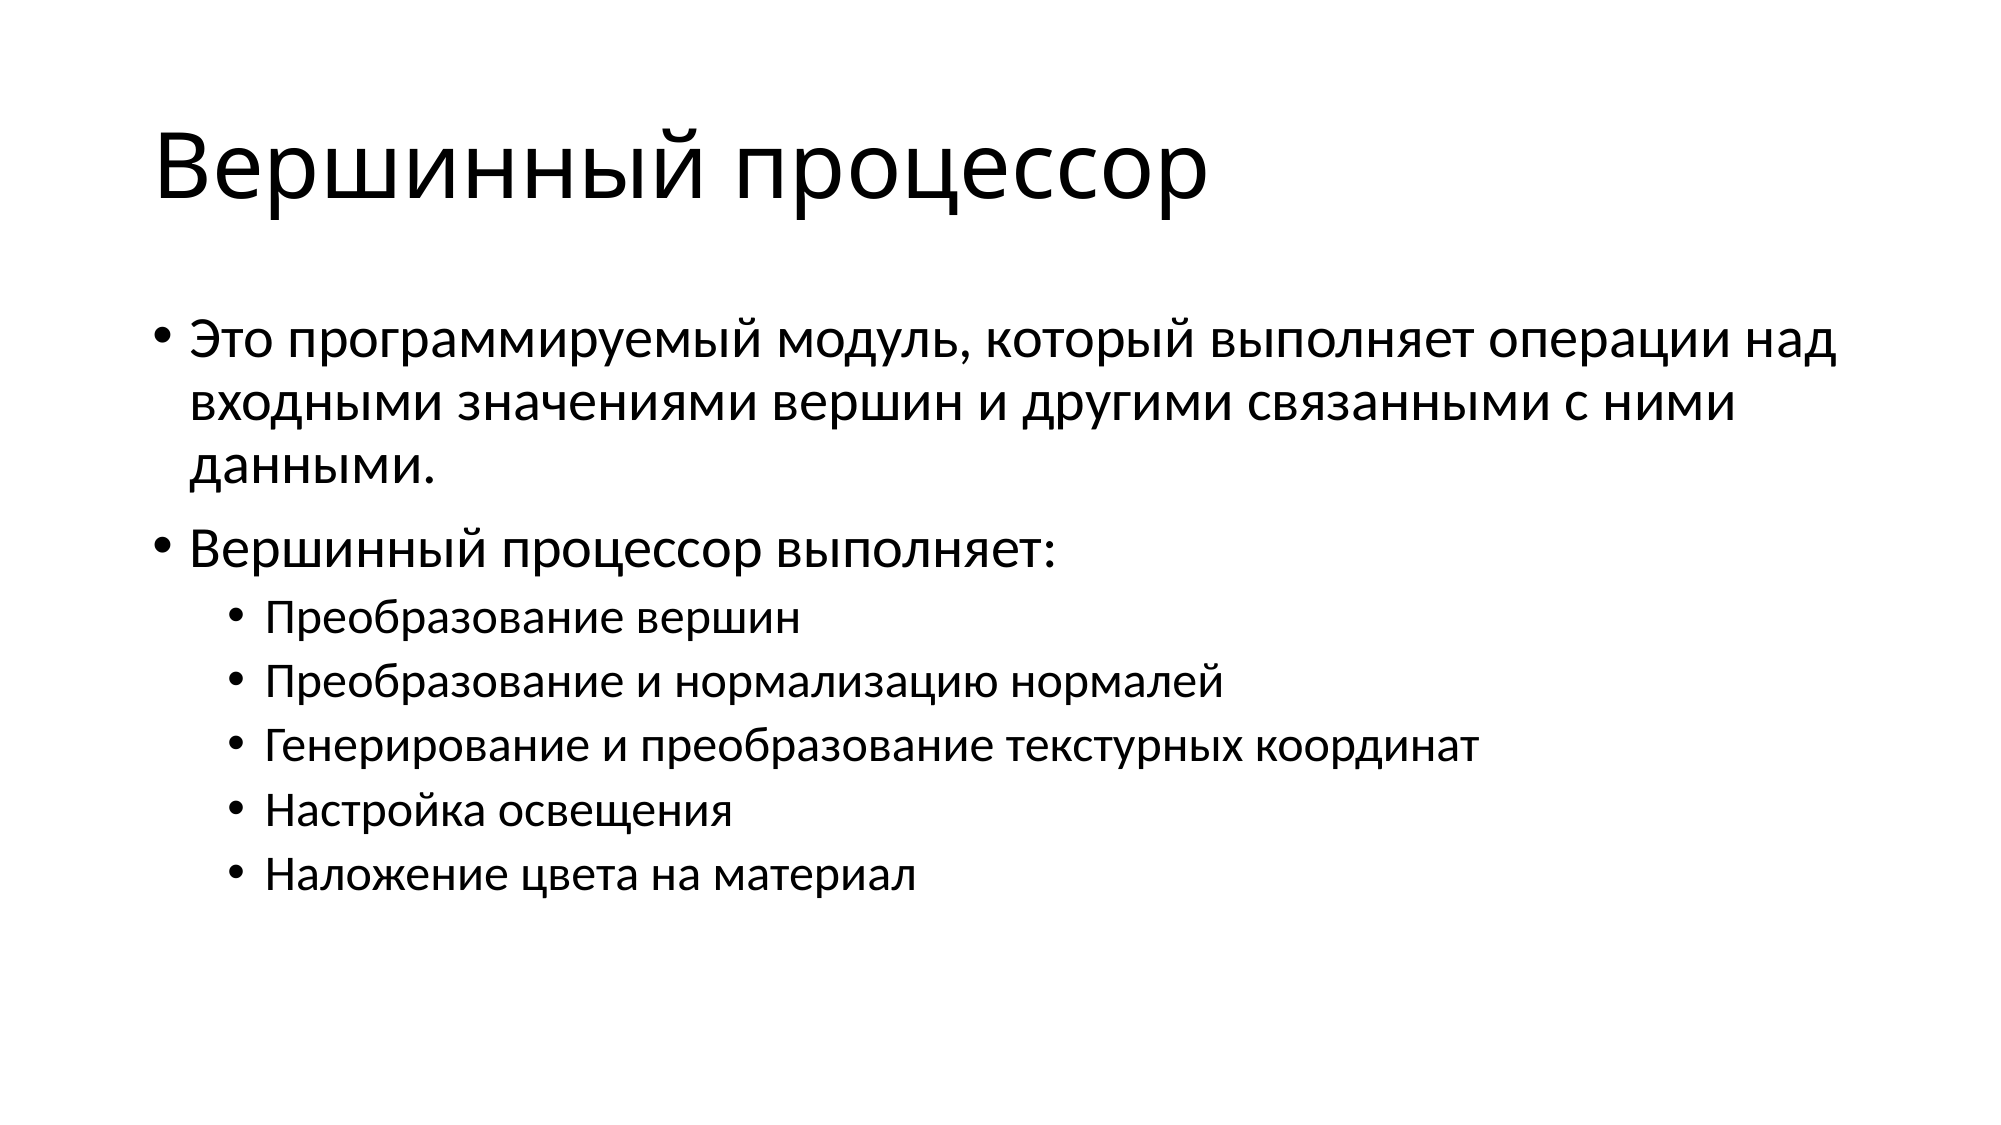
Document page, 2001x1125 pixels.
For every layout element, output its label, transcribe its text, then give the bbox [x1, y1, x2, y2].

title Вершинный процессор [137, 59, 1863, 278]
list Это программируемый модуль, который выполняет операции над входными значениями вершин и другими связанными с ними данными. Вершинный процессор выполняет: Преобразование вершин Преобразование и нормализацию нормалей Генерирование и преобразование текстурных координат Настройка освещения Наложение цвета на материал [137, 299, 1863, 1014]
